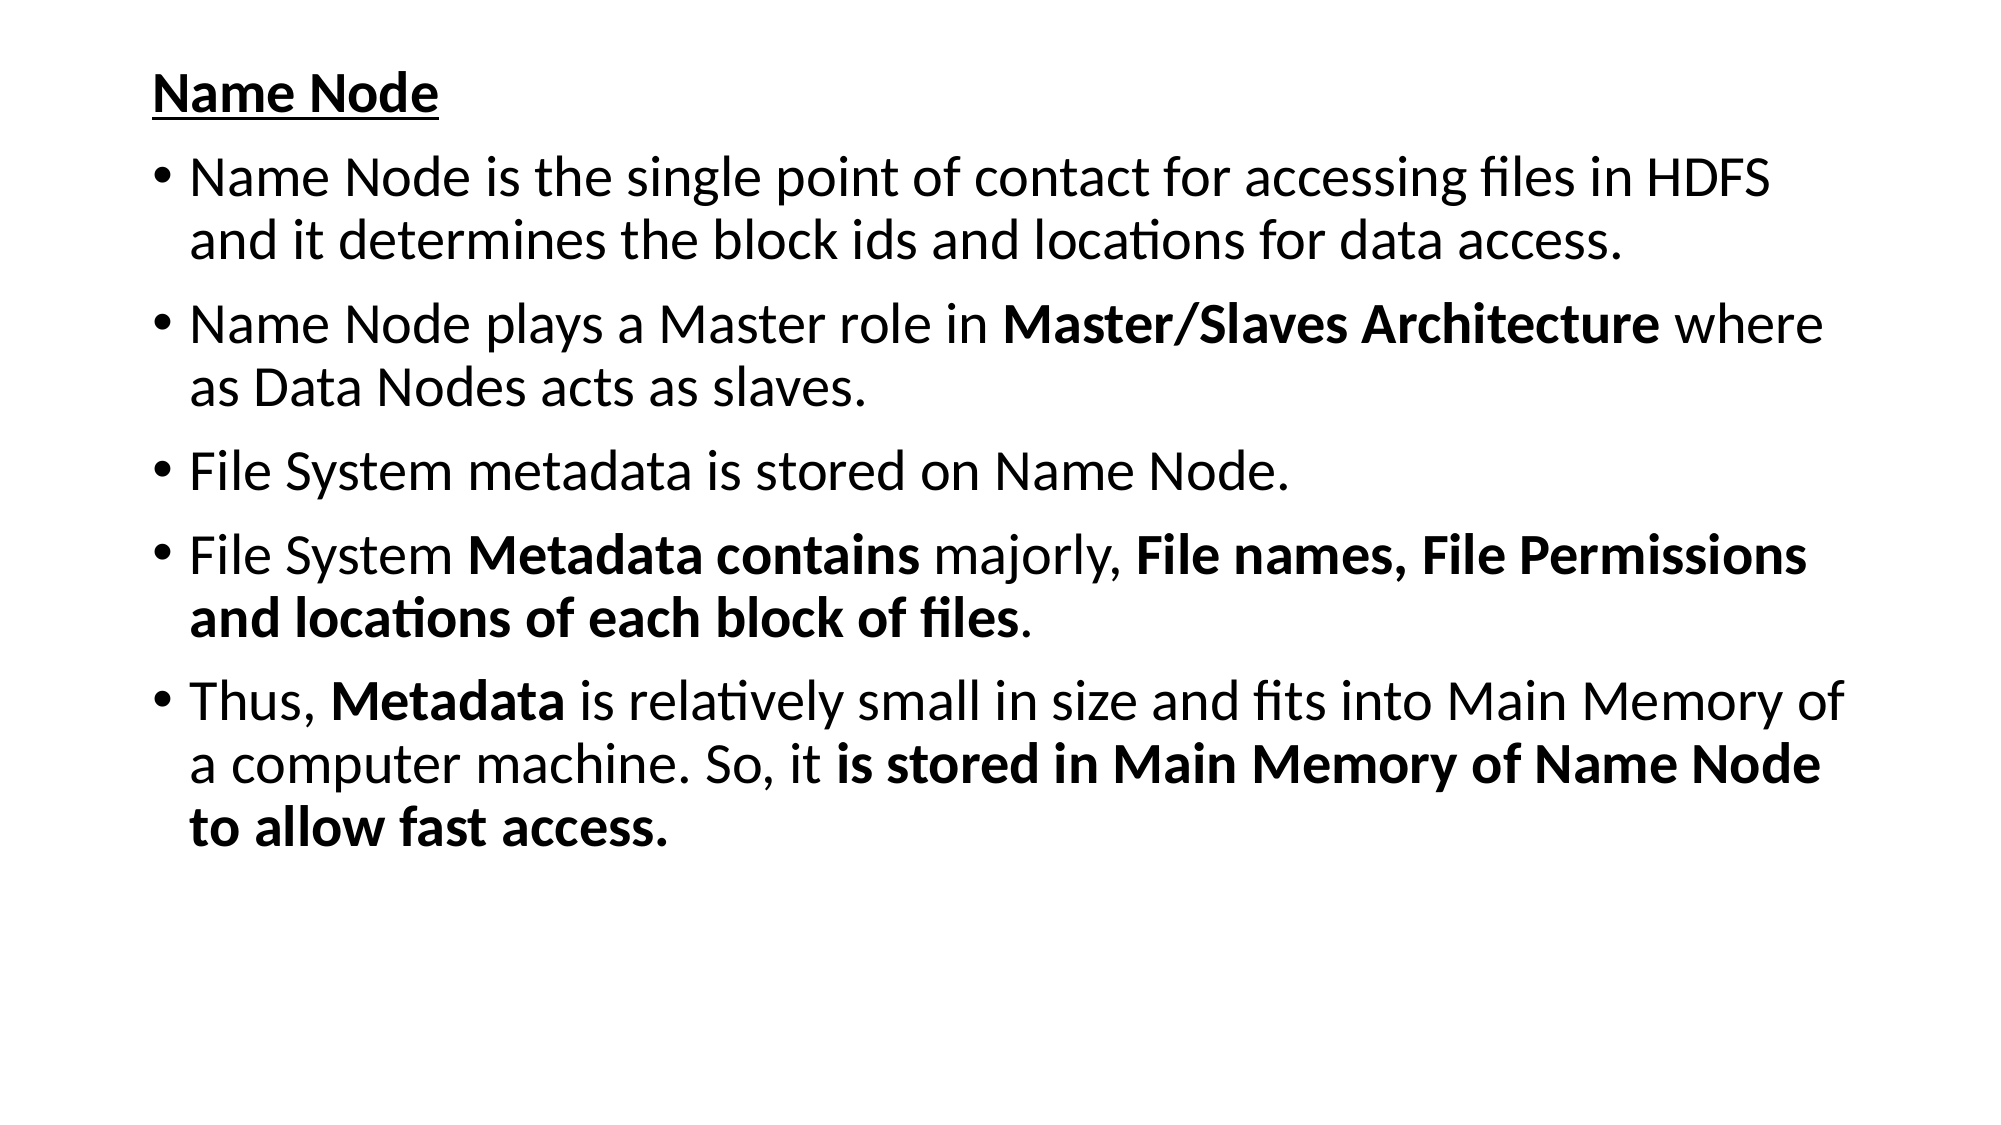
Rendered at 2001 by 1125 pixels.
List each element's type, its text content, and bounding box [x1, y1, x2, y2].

list Name Node Name Node is the single point of contact for accessing files in HDFS and it determines the block ids and locations for data access. Name Node plays a Master role in Master/Slaves Architecture where as Data Nodes acts as slaves. File System metadata is stored on Name Node. File System Metadata contains majorly, File names, File Permissions and locations of each block of files. Thus, Metadata is relatively small in size and fits into Main Memory of a computer machine. So, it is stored in Main Memory of Name Node to allow fast access. [137, 55, 1863, 1014]
